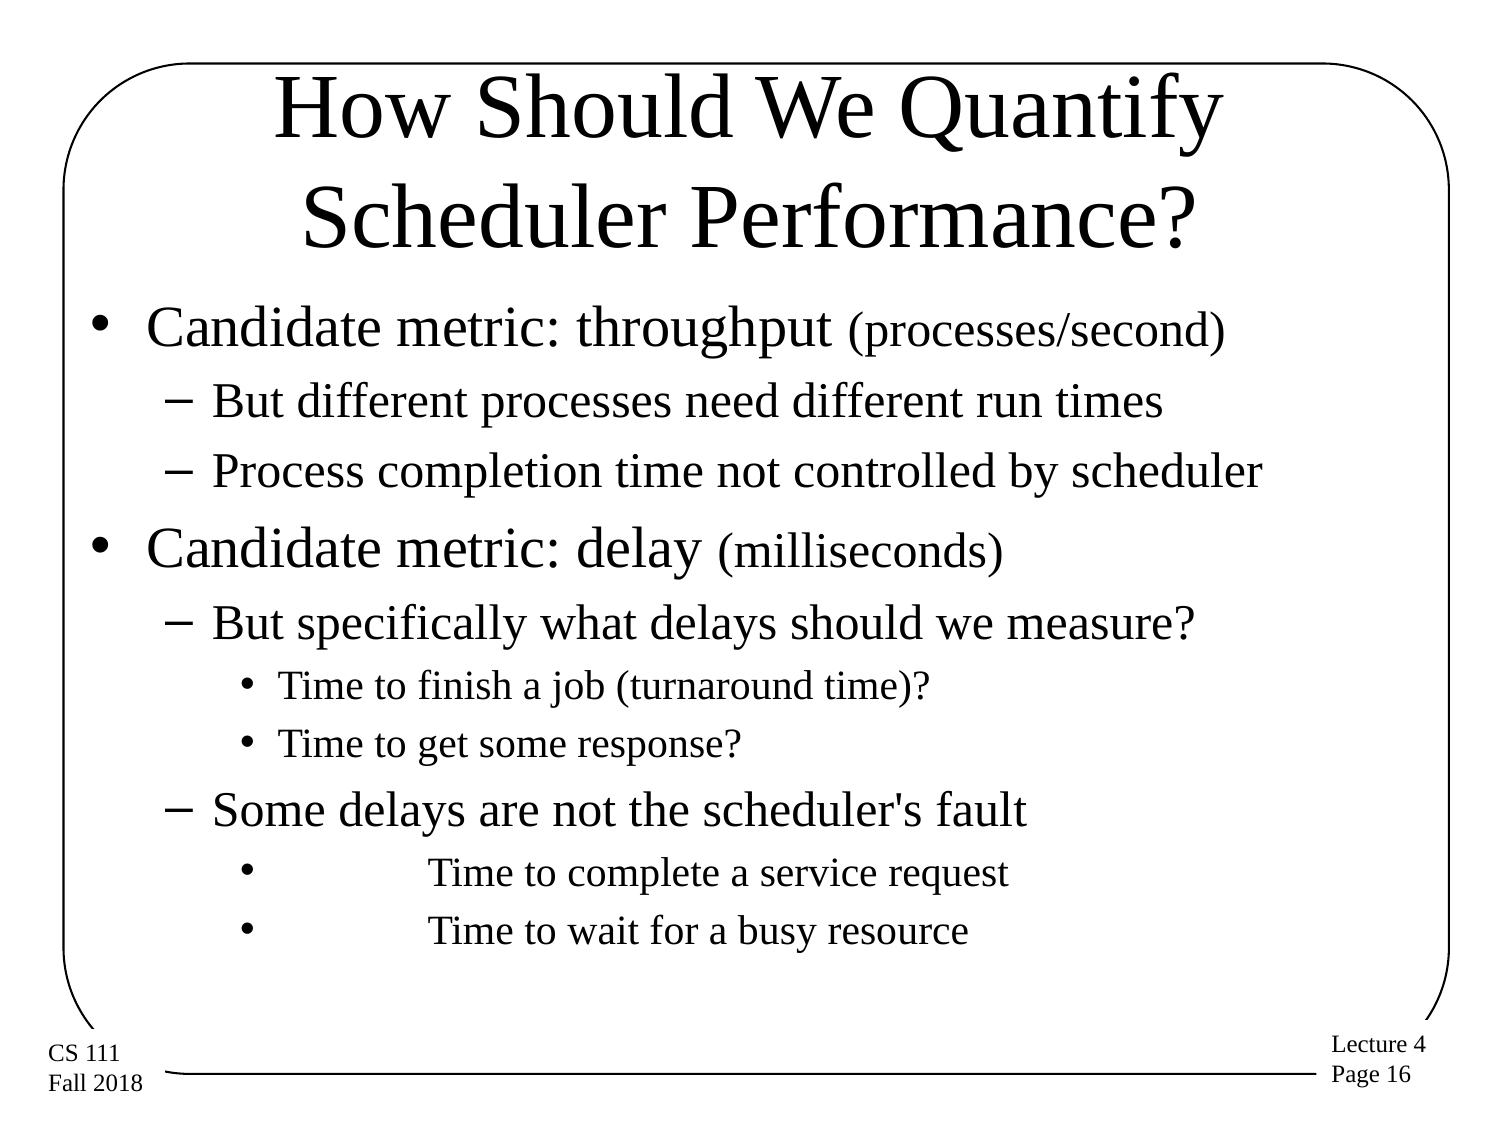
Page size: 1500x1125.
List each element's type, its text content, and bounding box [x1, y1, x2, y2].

title How Should We Quantify Scheduler Performance? [74, 61, 1426, 250]
list Candidate metric: throughput (processes/second) But different processes need different run times Process completion time not controlled by scheduler Candidate metric: delay (milliseconds) But specifically what delays should we measure? Time to finish a job (turnaround time)? Time to get some response? Some delays are not the scheduler's fault Time to complete a service request Time to wait for a busy resource [74, 280, 1426, 1023]
